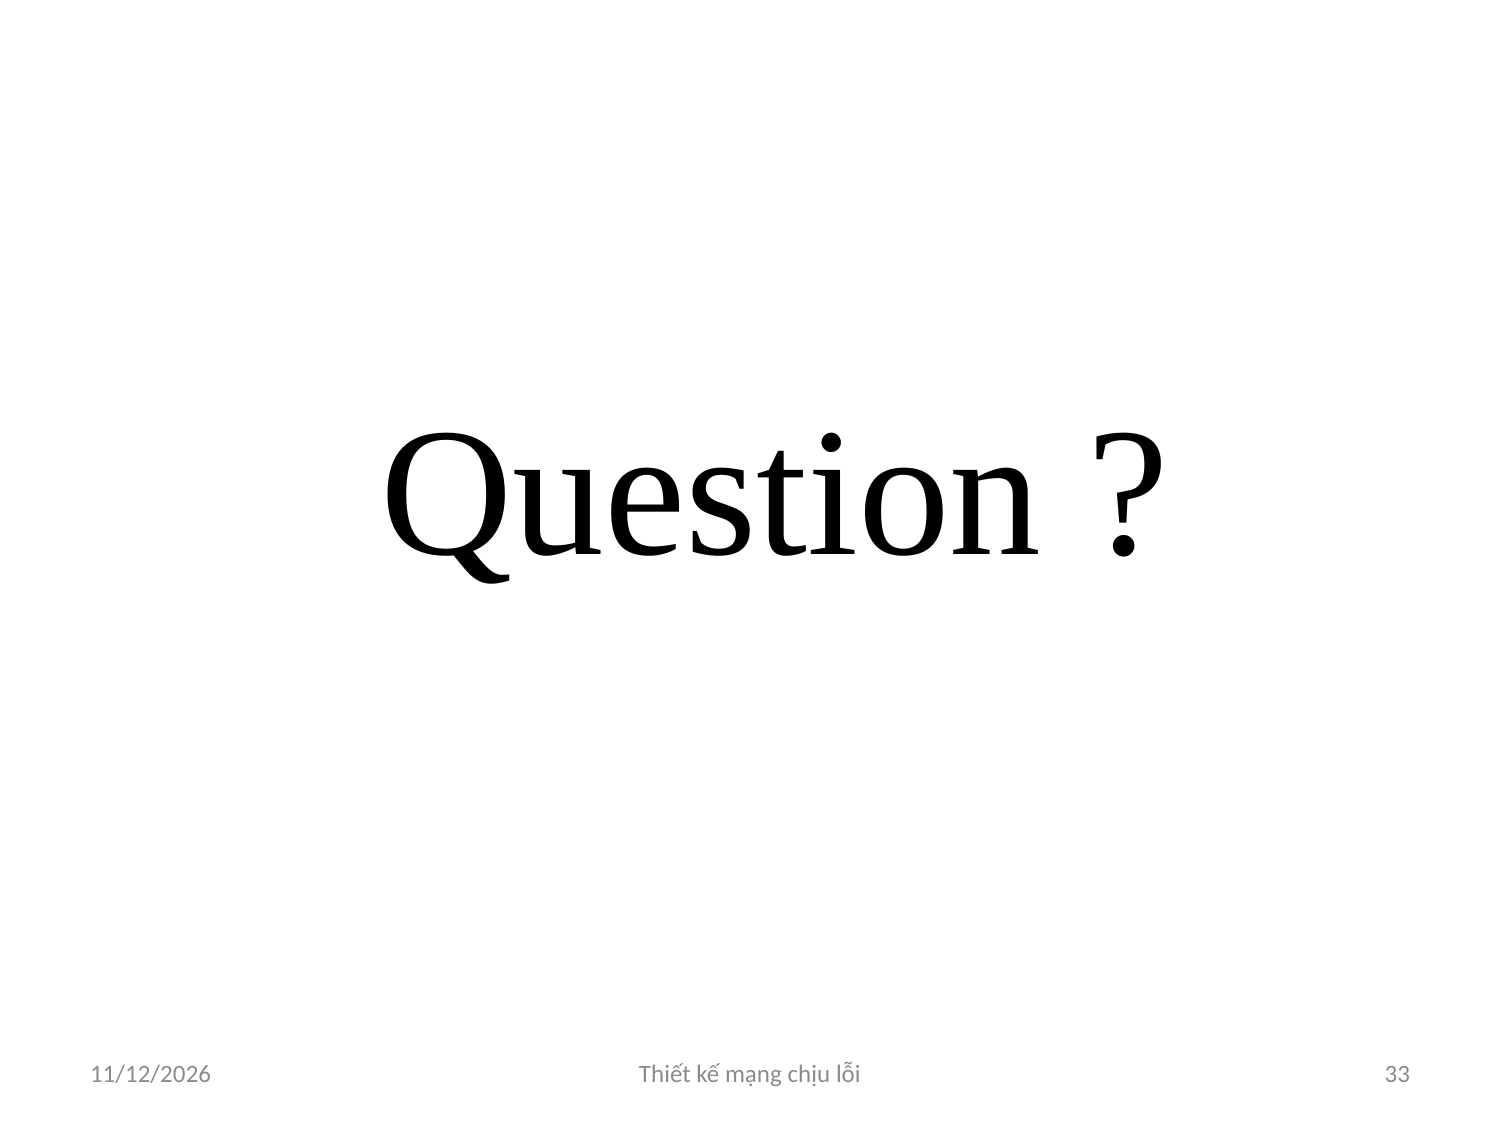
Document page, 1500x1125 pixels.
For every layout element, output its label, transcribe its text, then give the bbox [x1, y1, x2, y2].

title Question ? [99, 387, 1450, 575]
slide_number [75, 1042, 425, 1103]
slide_number 33 [1074, 1042, 1425, 1103]
footer Thiết kế mạng chịu lỗi [512, 1042, 988, 1103]
